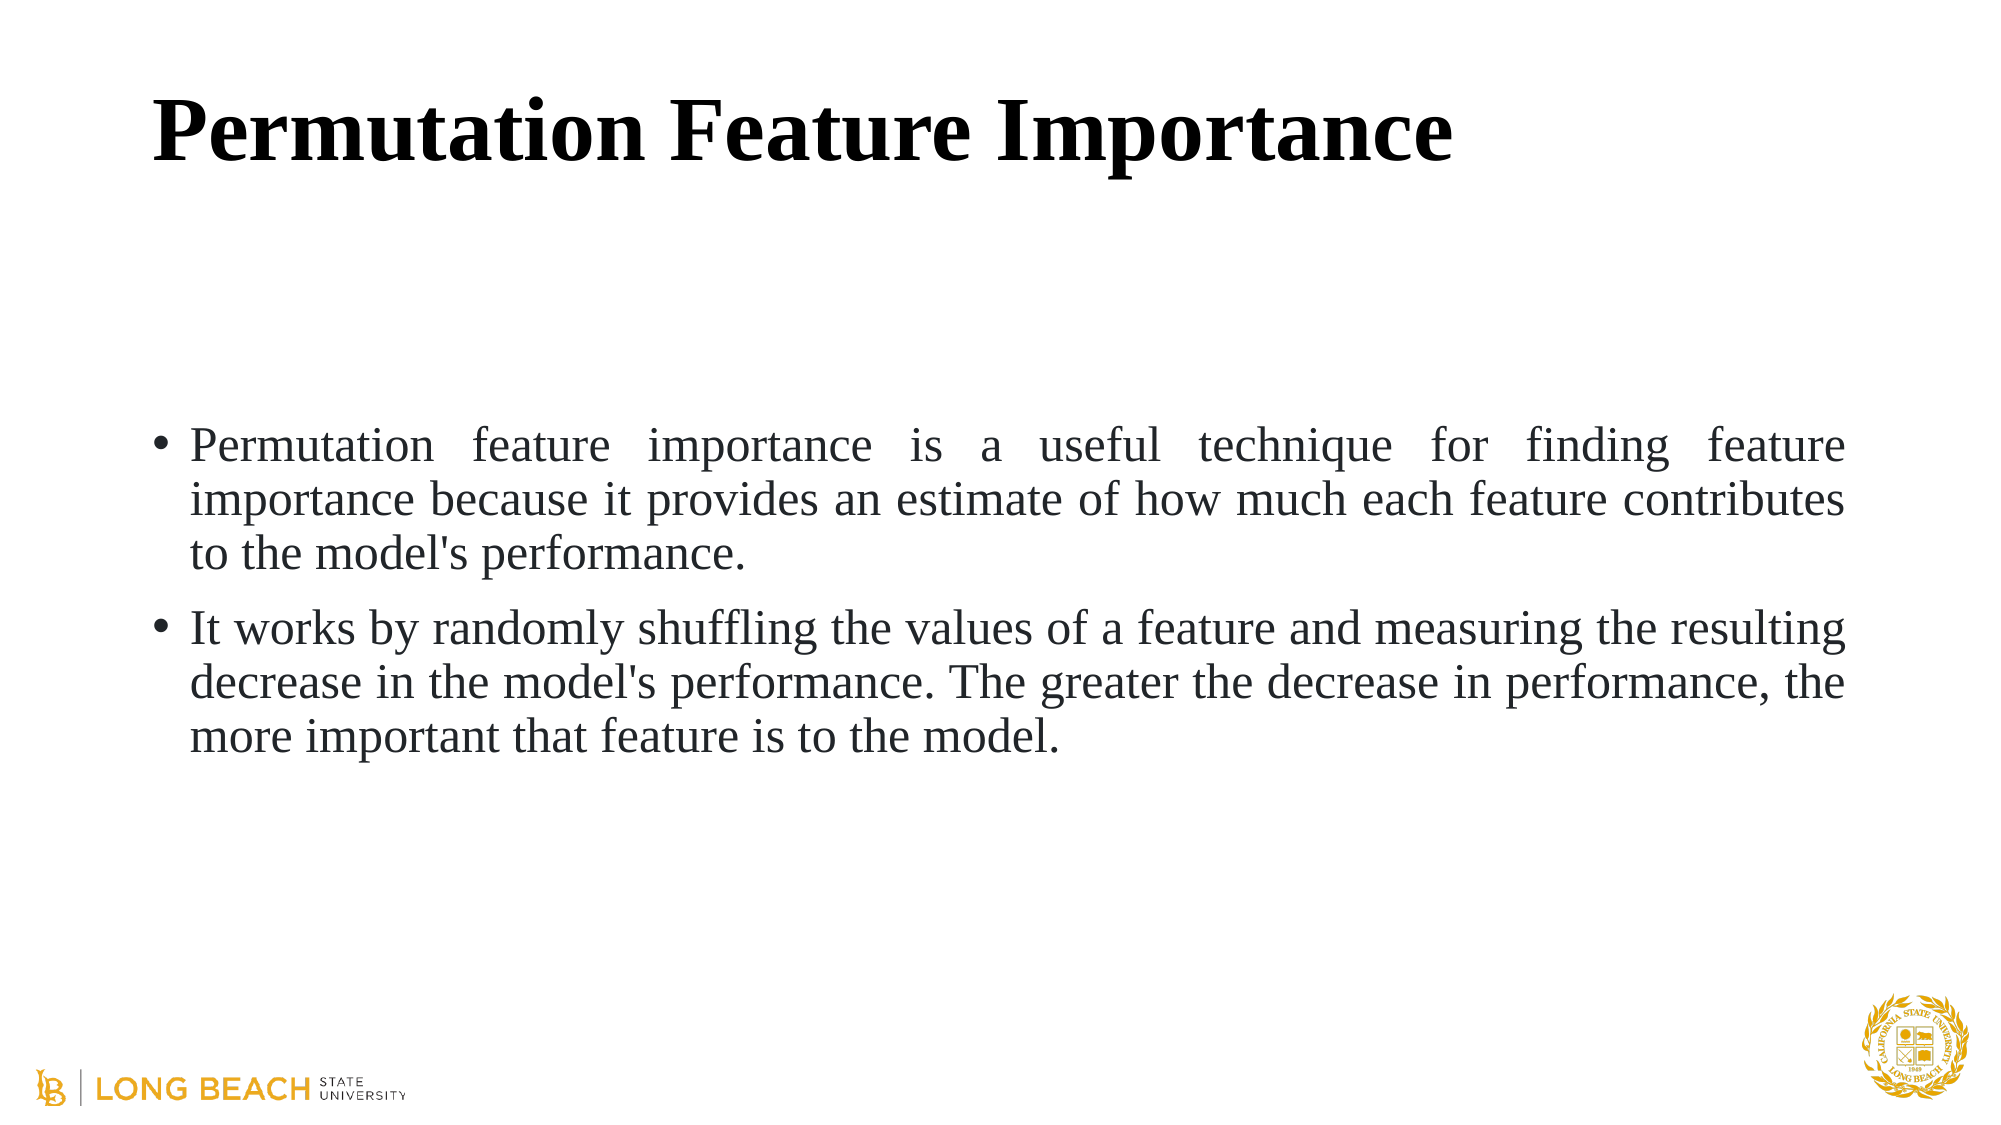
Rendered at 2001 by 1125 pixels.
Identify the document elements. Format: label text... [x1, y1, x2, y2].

title Permutation Feature Importance [137, 52, 1863, 210]
picture [1862, 993, 1969, 1100]
list Permutation feature importance is a useful technique for finding feature importance because it provides an estimate of how much each feature contributes to the model's performance. It works by randomly shuffling the values of a feature and measuring the resulting decrease in the model's performance. The greater the decrease in performance, the more important that feature is to the model. [137, 255, 1863, 1024]
